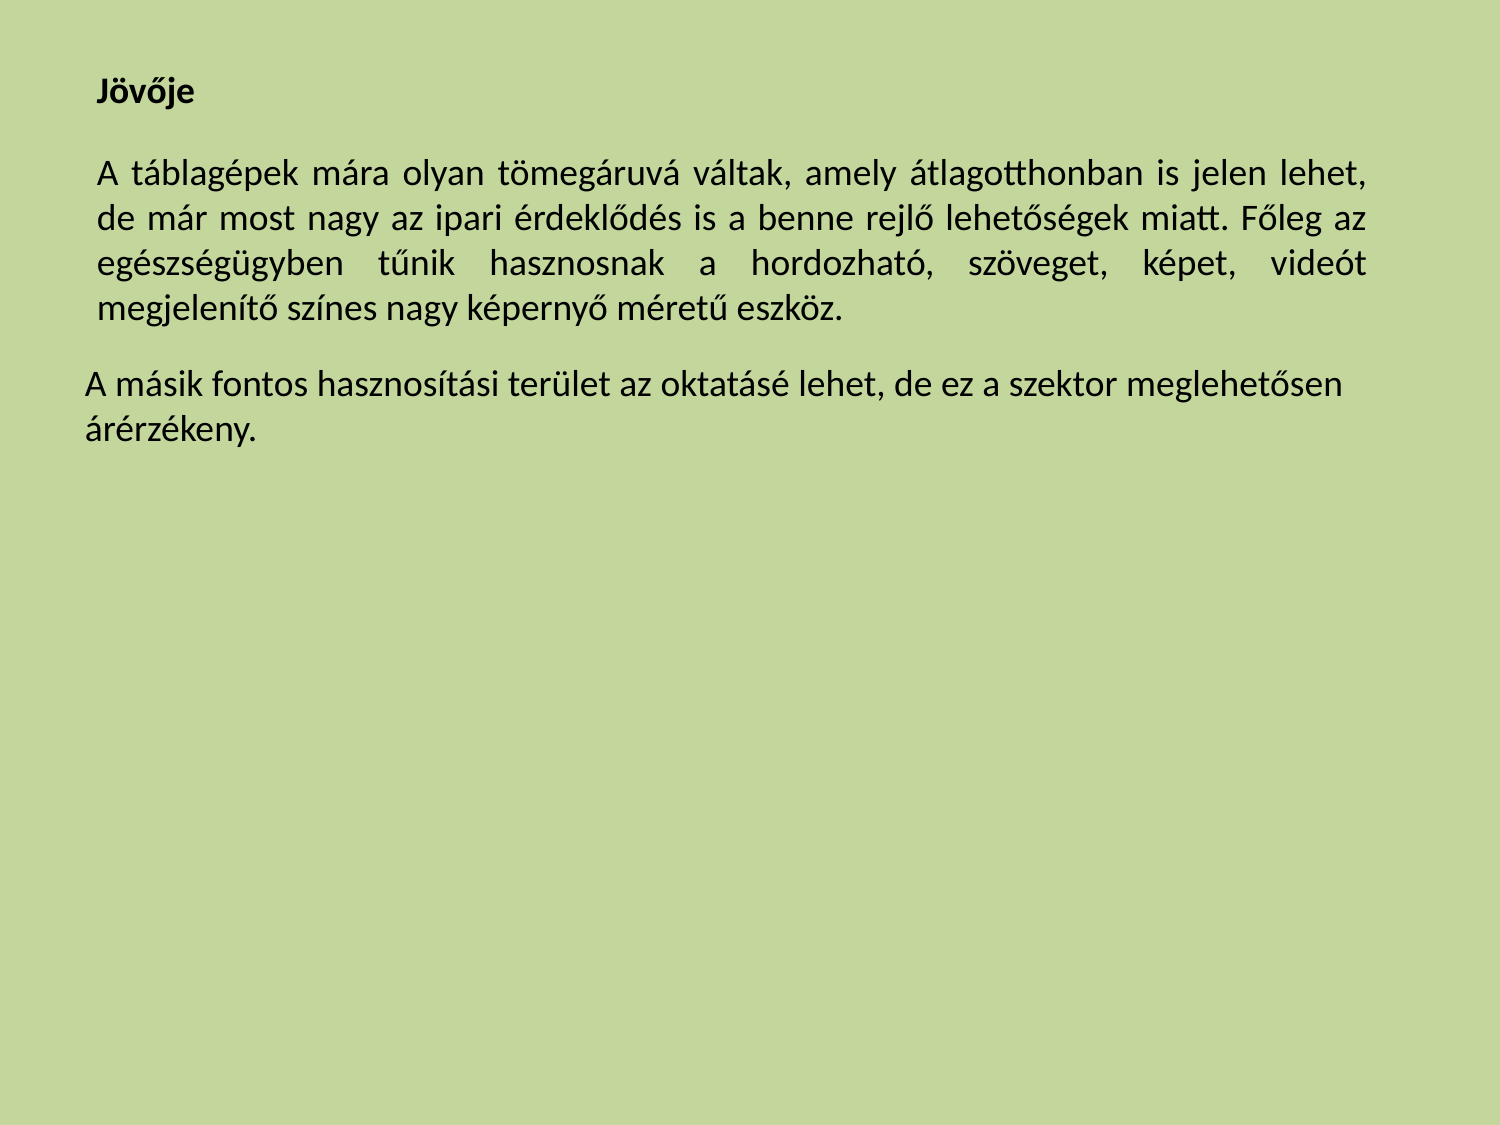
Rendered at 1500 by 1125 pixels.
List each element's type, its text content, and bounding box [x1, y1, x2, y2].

text_box A táblagépek mára olyan tömegáruvá váltak, amely átlagotthonban is jelen lehet, de már most nagy az ipari érdeklődés is a benne rejlő lehetőségek miatt. Főleg az egészségügyben tűnik hasznosnak a hordozható, szöveget, képet, videót megjelenítő színes nagy képernyő méretű eszköz. [82, 140, 1383, 336]
text_box A másik fontos hasznosítási terület az oktatásé lehet, de ez a szektor meglehetősen árérzékeny. [70, 351, 1418, 457]
text_box Jövője [81, 58, 235, 119]
